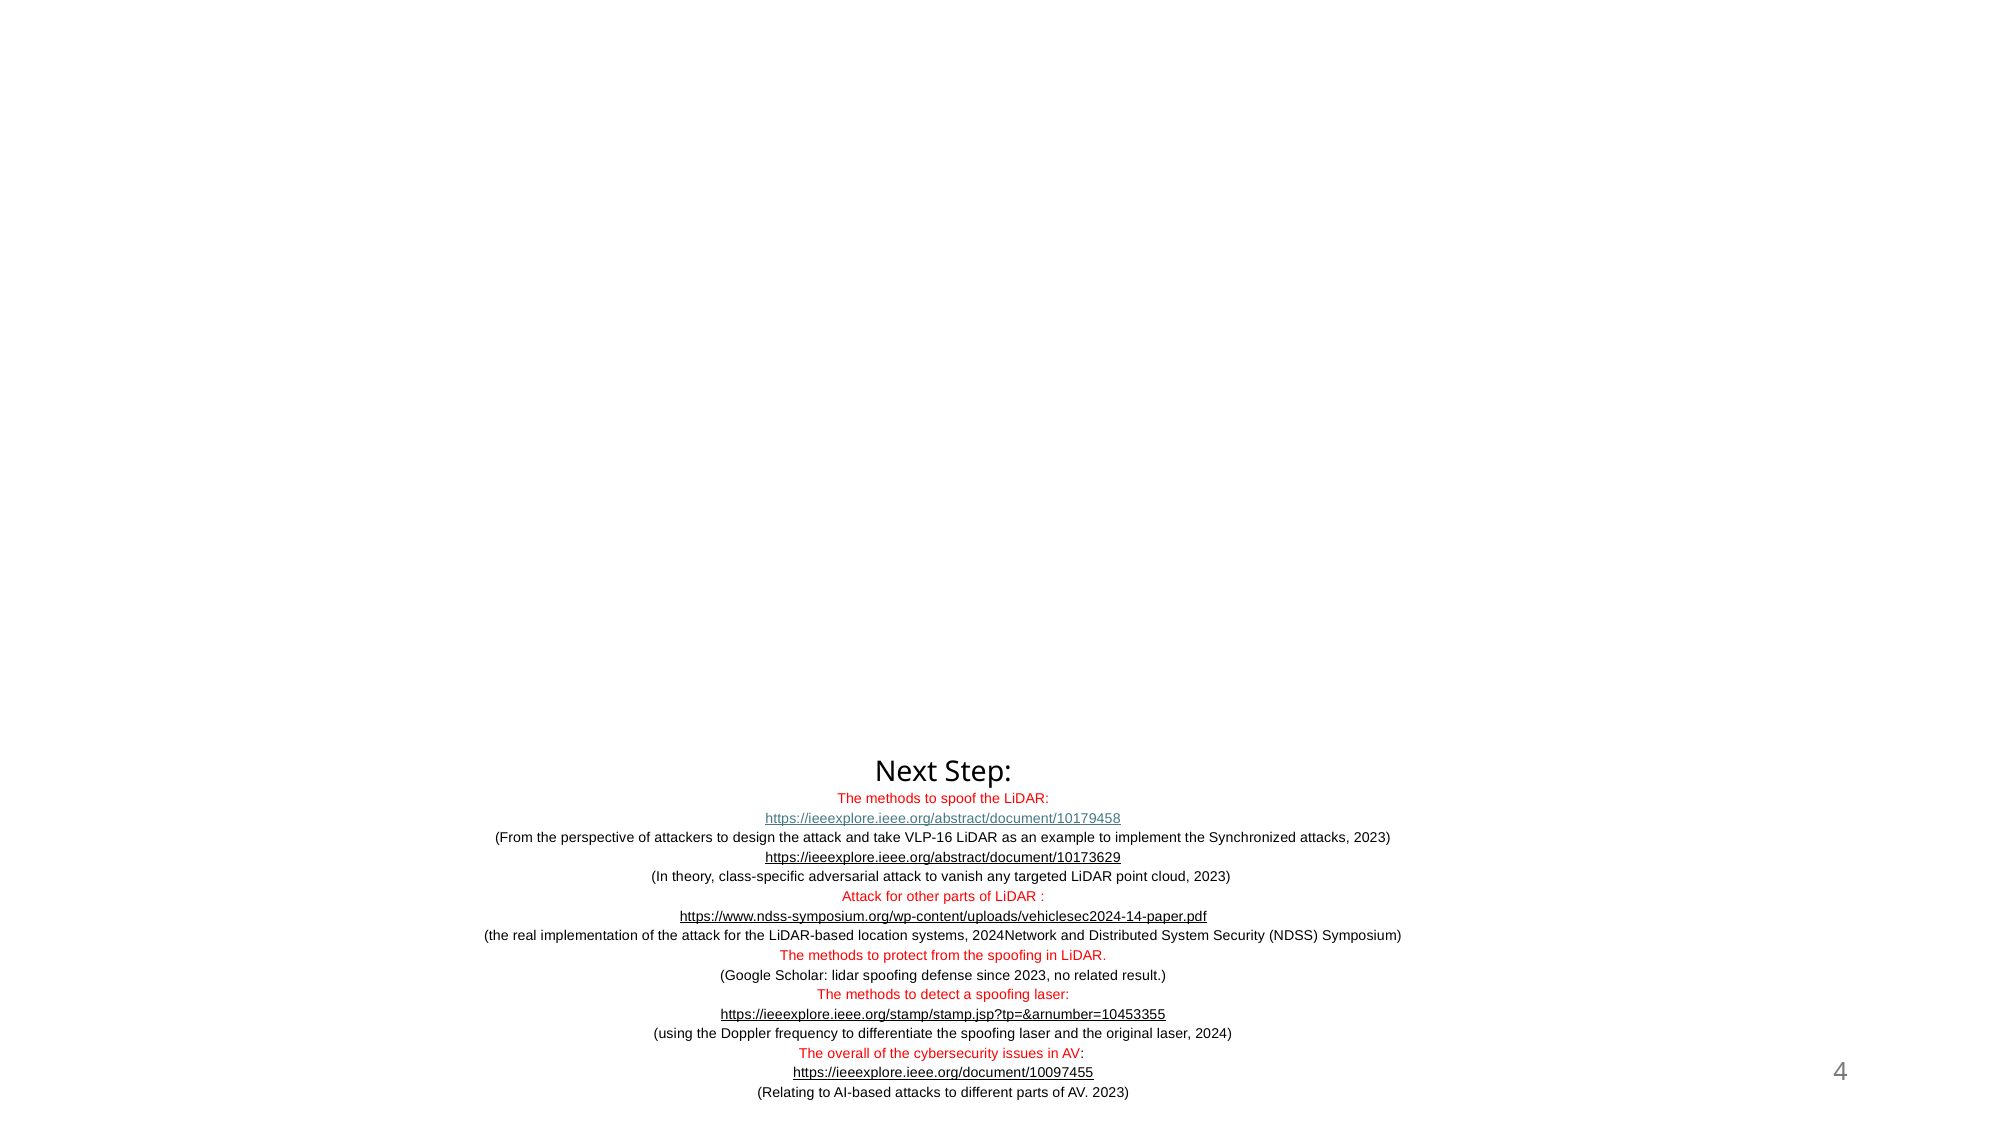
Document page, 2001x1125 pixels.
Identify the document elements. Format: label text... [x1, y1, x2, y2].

title Next Step: The methods to spoof the LiDAR: https://ieeexplore.ieee.org/abstract/document/10179458 (From the perspective of attackers to design the attack and take VLP-16 LiDAR as an example to implement the Synchronized attacks, 2023) https://ieeexplore.ieee.org/abstract/document/10173629 (In theory, class-specific adversarial attack to vanish any targeted LiDAR point cloud, 2023) Attack for other parts of LiDAR : https://www.ndss-symposium.org/wp-content/uploads/vehiclesec2024-14-paper.pdf (the real implementation of the attack for the LiDAR-based location systems, 2024Network and Distributed System Security (NDSS) Symposium) The methods to protect from the spoofing in LiDAR. (Google Scholar: lidar spoofing defense since 2023, no related result.) The methods to detect a spoofing laser: https://ieeexplore.ieee.org/stamp/stamp.jsp?tp=&arnumber=10453355 (using the Doppler frequency to differentiate the spoofing laser and the original laser, 2024) The overall of the cybersecurity issues in AV: https://ieeexplore.ieee.org/document/10097455 (Relating to AI-based attacks to different parts of AV. 2023) [193, 733, 1694, 1125]
slide_number 4 [1412, 1042, 1863, 1103]
